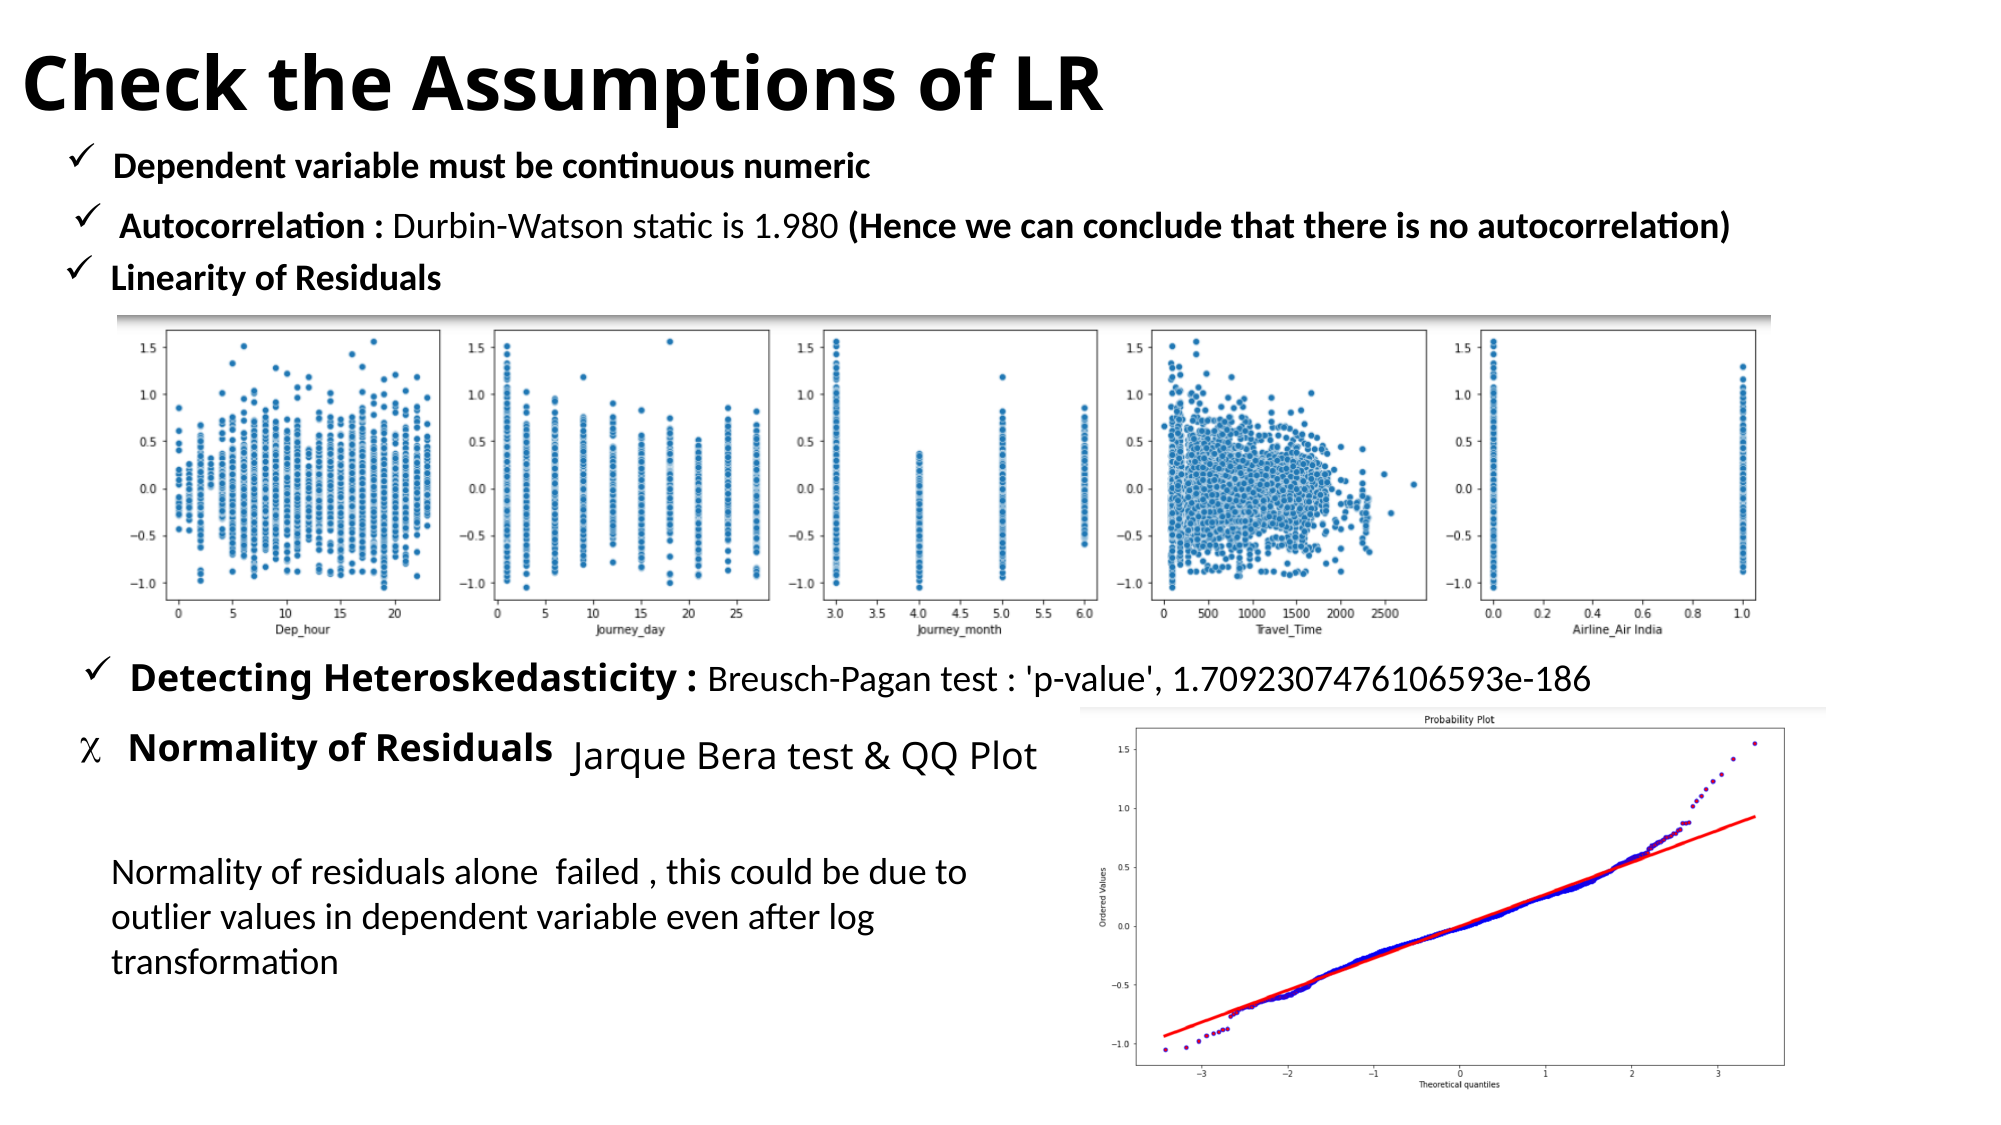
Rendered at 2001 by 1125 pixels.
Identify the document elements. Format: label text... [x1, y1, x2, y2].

text_box Normality of Residuals [65, 716, 569, 776]
picture [1080, 707, 1826, 1103]
text_box Normality of residuals alone failed , this could be due to outlier values in dependent variable even after log transformation [103, 839, 1080, 990]
text_box Dependent variable must be continuous numeric [51, 133, 887, 194]
text_box Jarque Bera test & QQ Plot [558, 724, 1053, 785]
title Check the Assumptions of LR [13, 0, 2000, 135]
text_box Detecting Heteroskedasticity : Breusch-Pagan test : 'p-value', 1.7092307476106593e-186 [67, 647, 1607, 707]
picture [116, 315, 1771, 653]
text_box Linearity of Residuals [49, 245, 458, 306]
text_box Autocorrelation : Durbin-Watson static is 1.980 (Hence we can conclude that there is no autocorrelation) [57, 194, 1748, 254]
